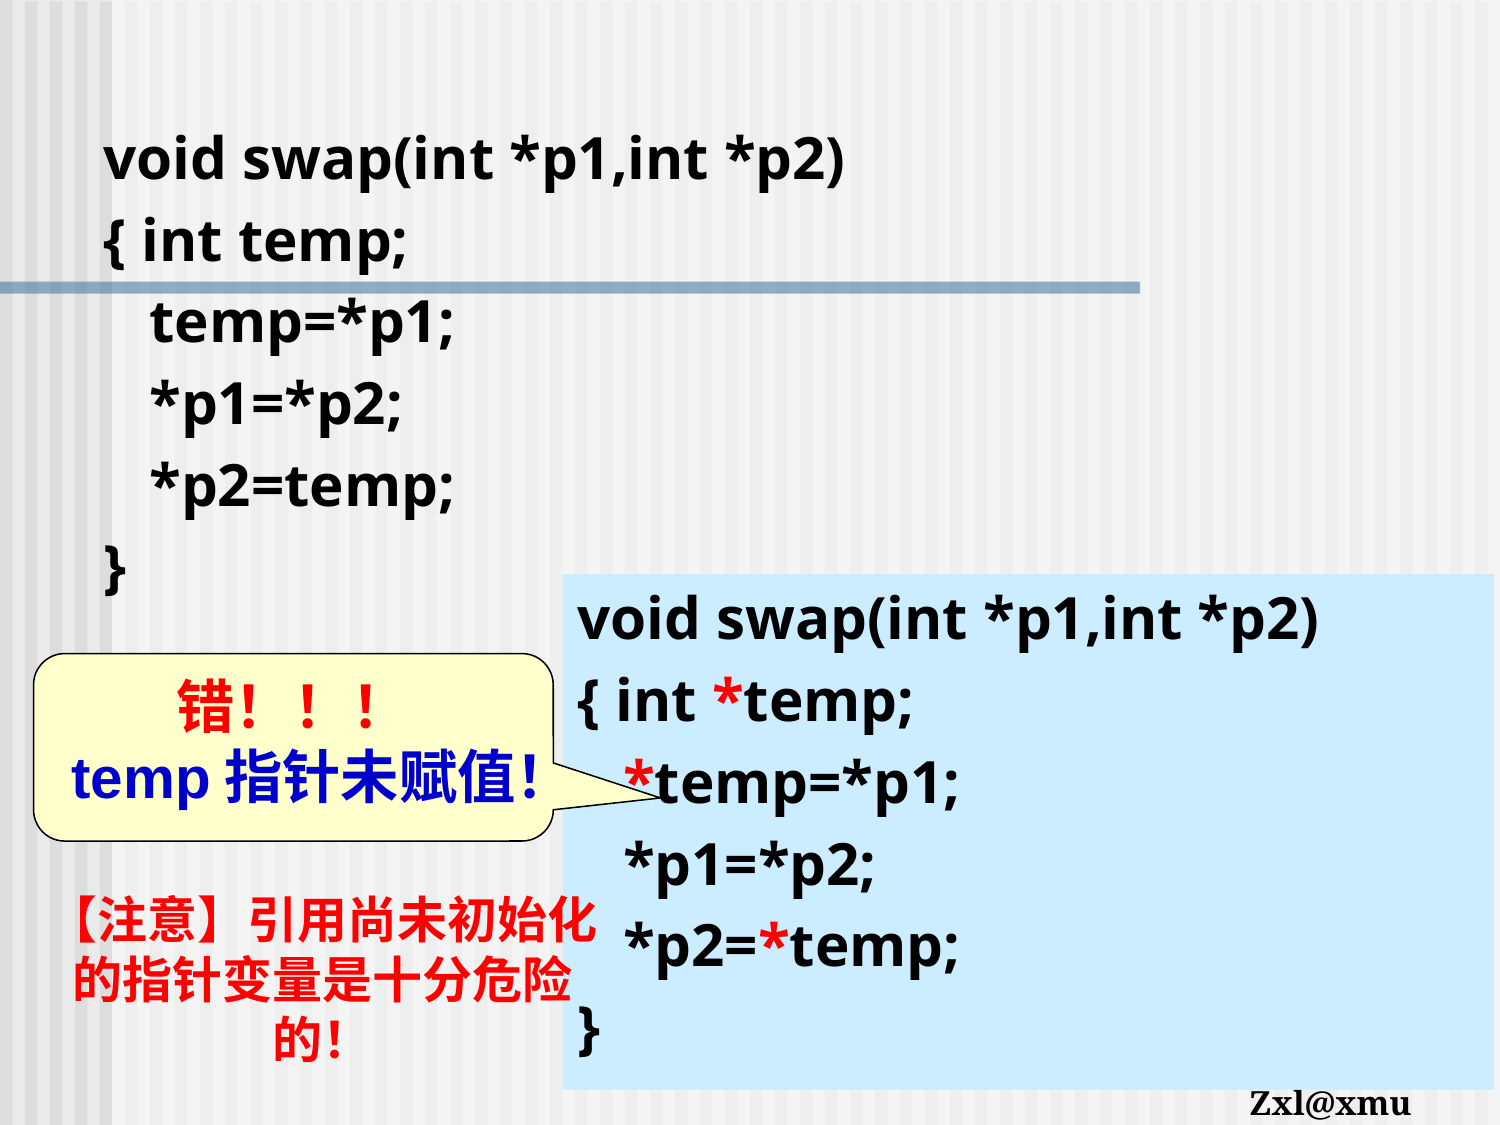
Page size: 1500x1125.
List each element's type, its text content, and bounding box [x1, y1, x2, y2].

text_box 错！！！ temp指针未赋值！ [33, 653, 661, 842]
text_box 【注意】引用尚未初始化的指针变量是十分危险的！ [24, 881, 620, 1077]
list void swap(int *p1,int *p2) { int temp; temp=*p1; *p1=*p2; *p2=temp; } [88, 113, 1043, 712]
text_box void swap(int *p1,int *p2) { int *temp; *temp=*p1; *p1=*p2; *p2=*temp; } [562, 574, 1495, 1090]
